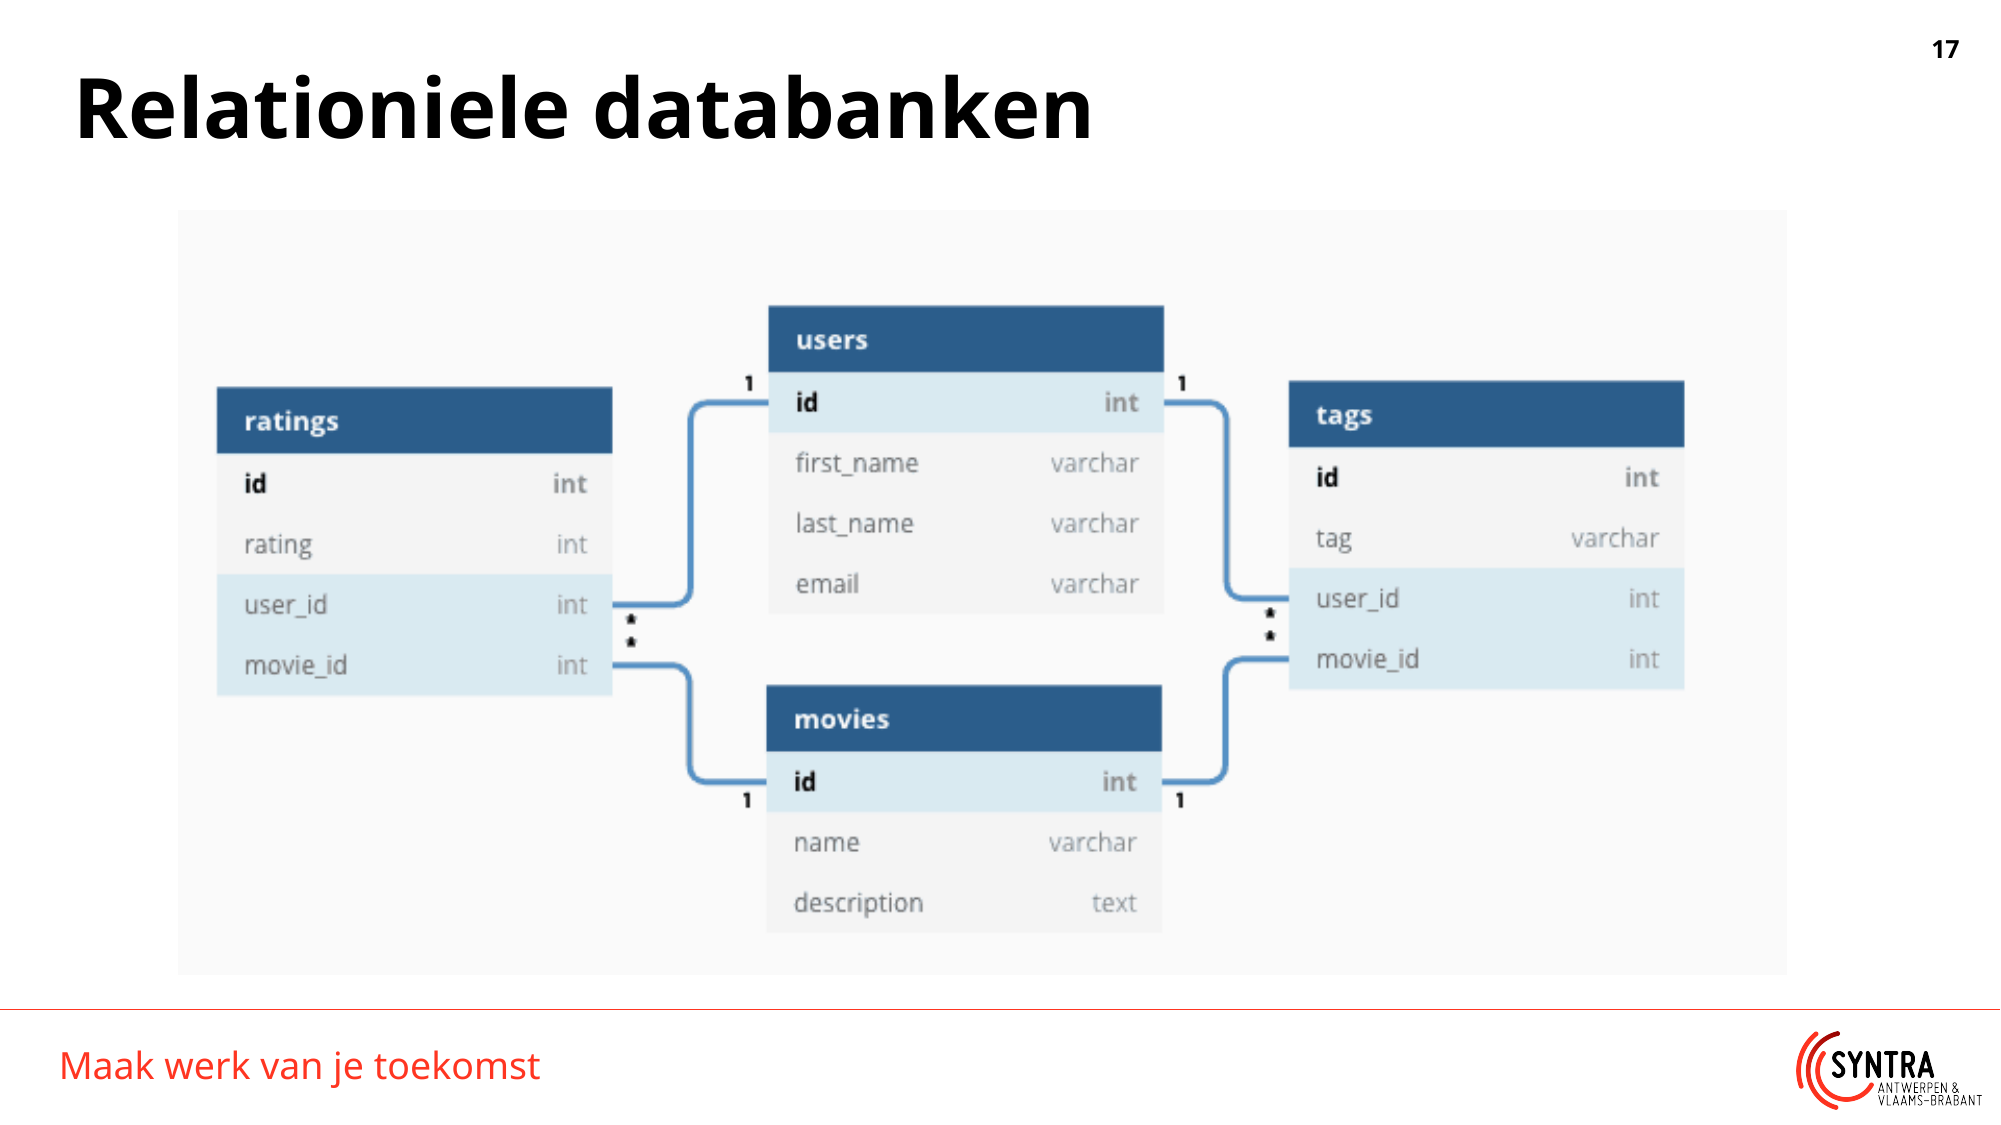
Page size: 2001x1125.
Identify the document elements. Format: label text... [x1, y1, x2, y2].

picture [1796, 1031, 1982, 1110]
title Relationiele databanken [59, 59, 1901, 277]
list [178, 210, 1787, 975]
